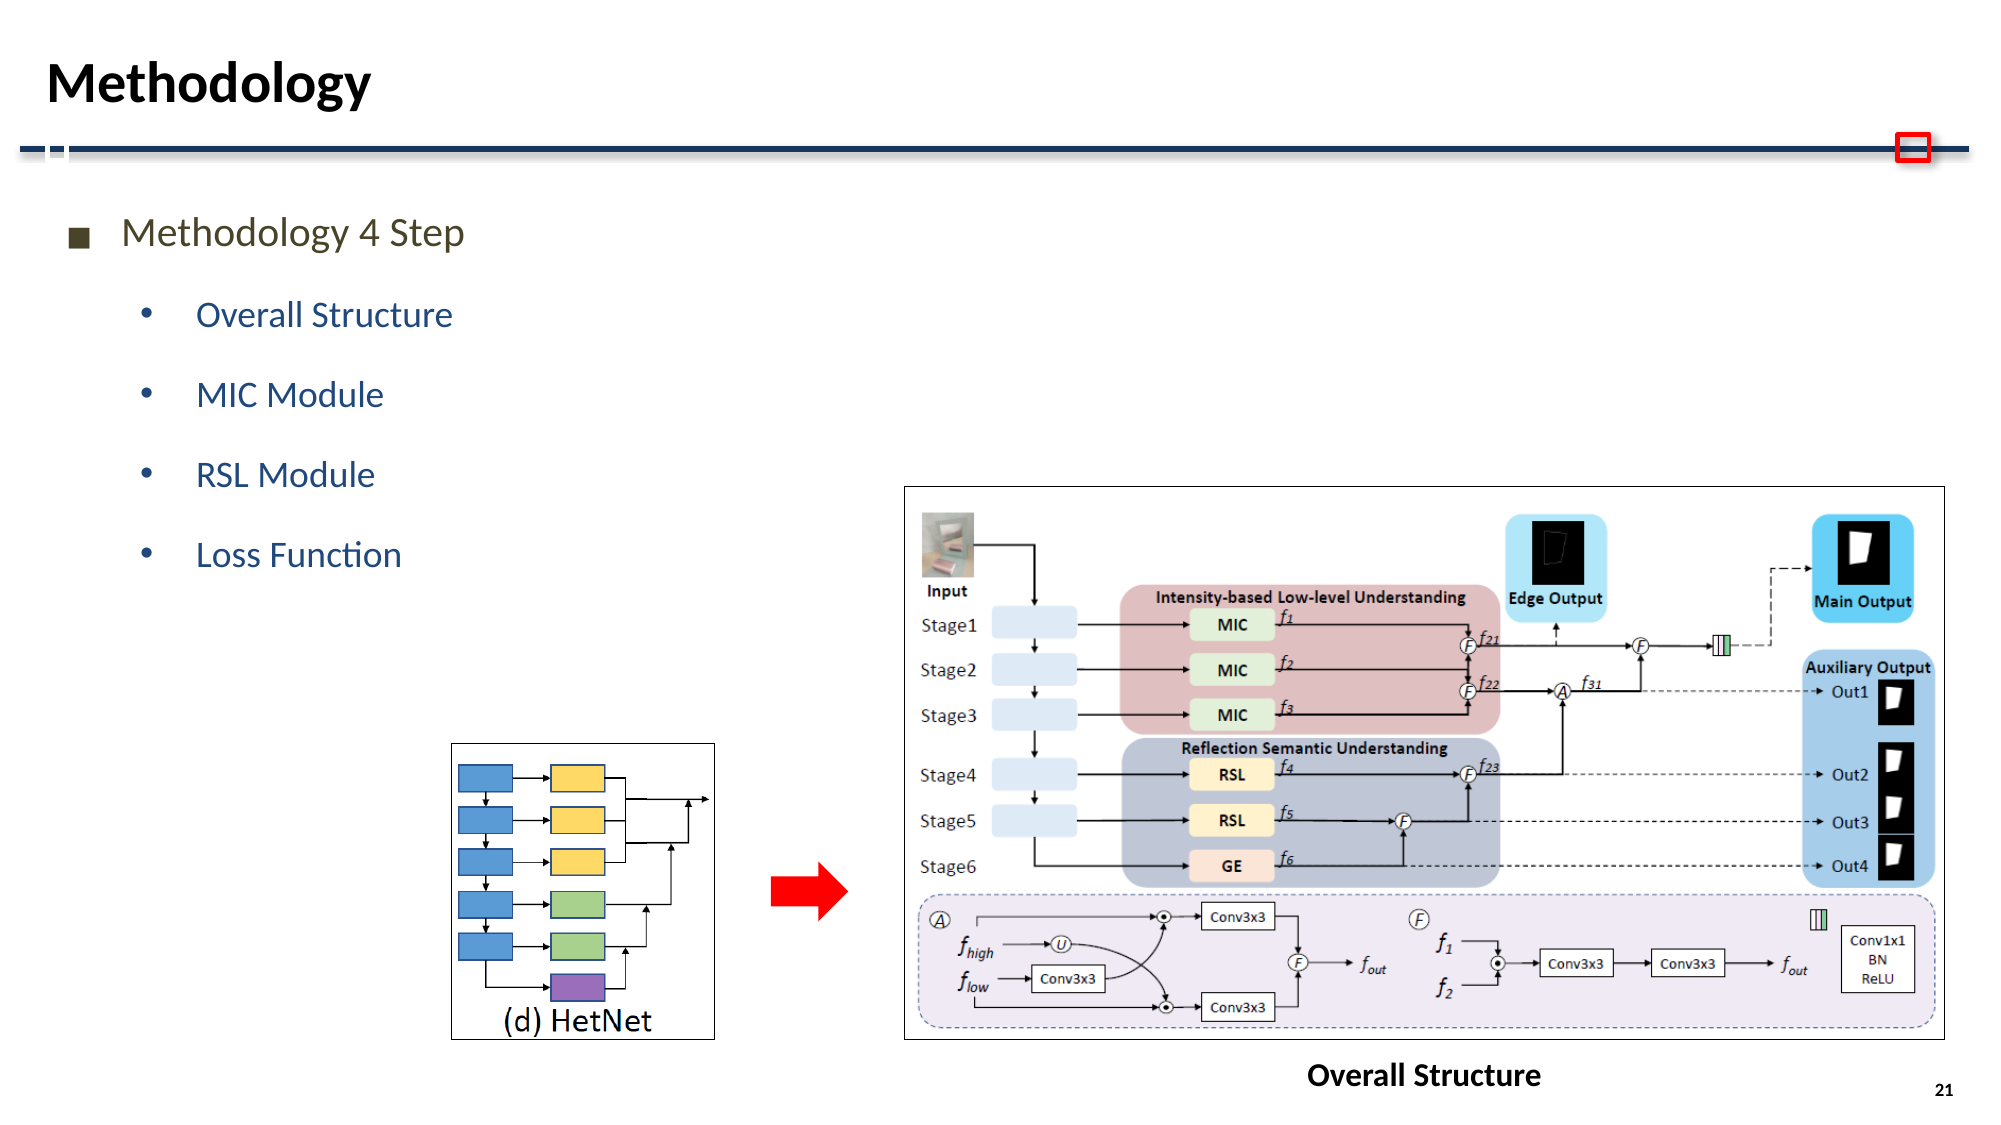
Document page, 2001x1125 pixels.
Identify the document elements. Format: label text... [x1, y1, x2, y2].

picture [451, 743, 716, 1040]
text_box Overall Structure [1292, 1048, 1557, 1100]
picture [904, 486, 1945, 1040]
slide_number 21 [1834, 1071, 1969, 1108]
list Methodology 4 Step Overall Structure MIC Module RSL Module Loss Function [31, 172, 969, 1072]
title Methodology [31, 7, 1969, 151]
text_box [768, 859, 851, 924]
